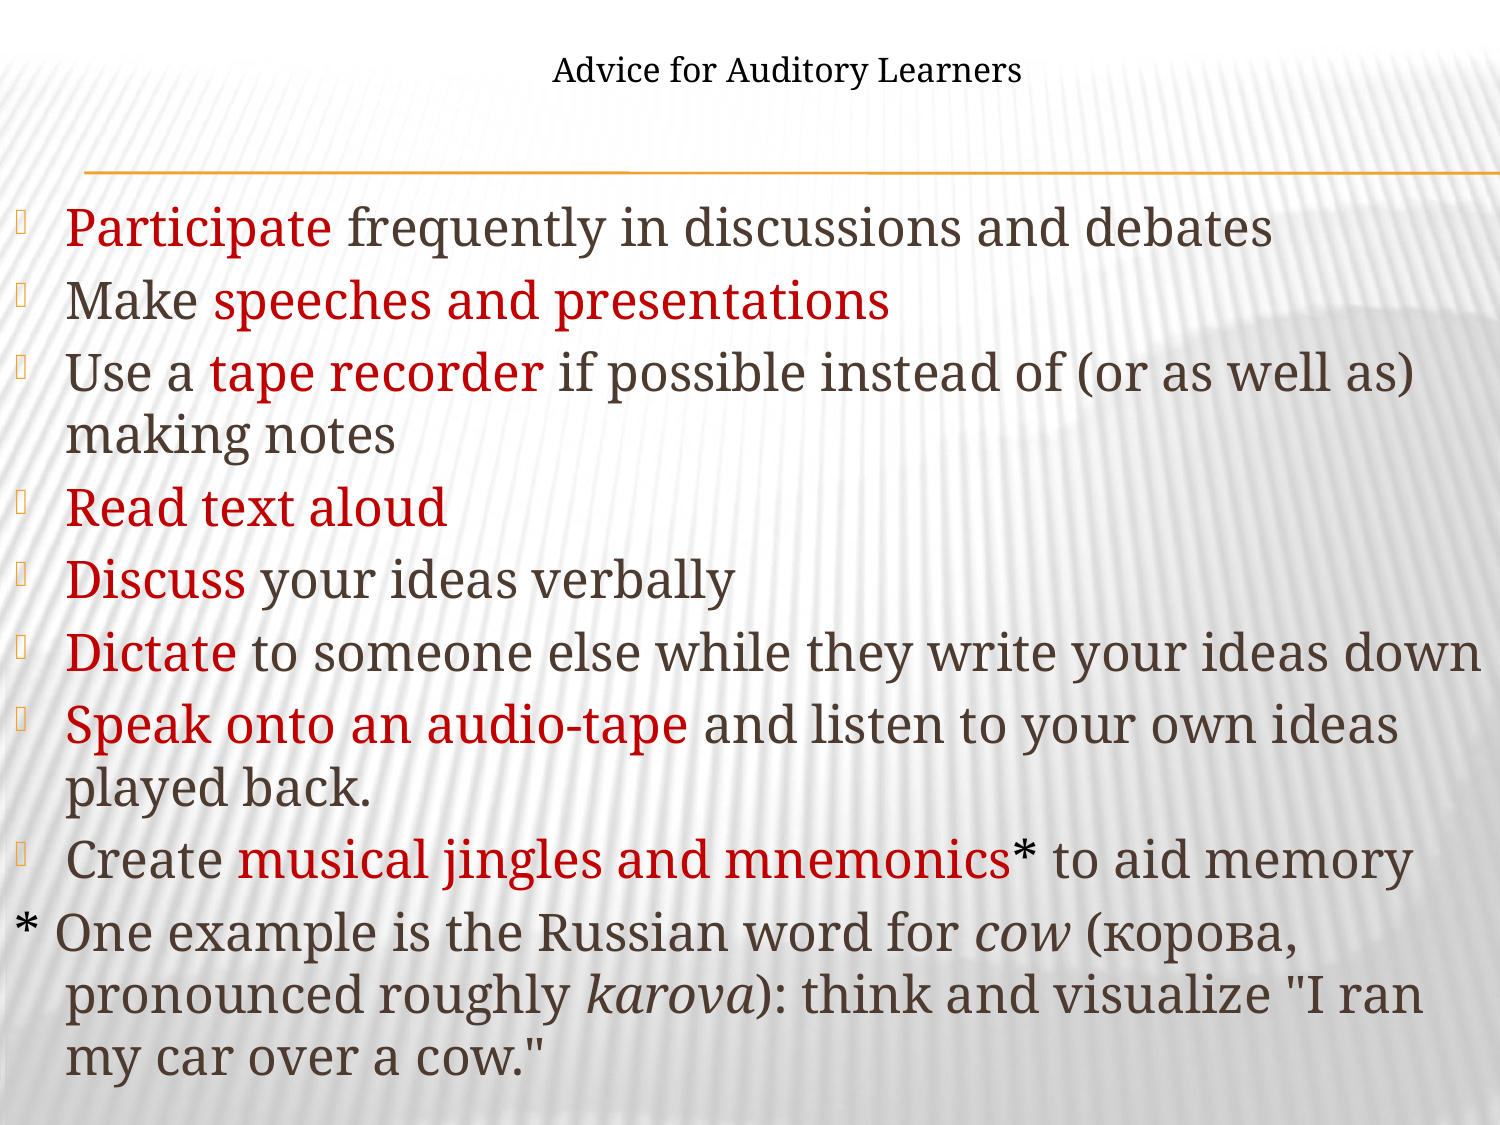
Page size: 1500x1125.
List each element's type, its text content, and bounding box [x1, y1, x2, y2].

title Advice for Auditory Learners [75, 0, 1500, 138]
list Participate frequently in discussions and debates Make speeches and presentations Use a tape recorder if possible instead of (or as well as) making notes Read text aloud Discuss your ideas verbally Dictate to someone else while they write your ideas down Speak onto an audio-tape and listen to your own ideas played back. Create musical jingles and mnemonics* to aid memory * One example is the Russian word for cow (корова, pronounced roughly karova): think and visualize "I ran my car over a cow." [0, 187, 1500, 1125]
